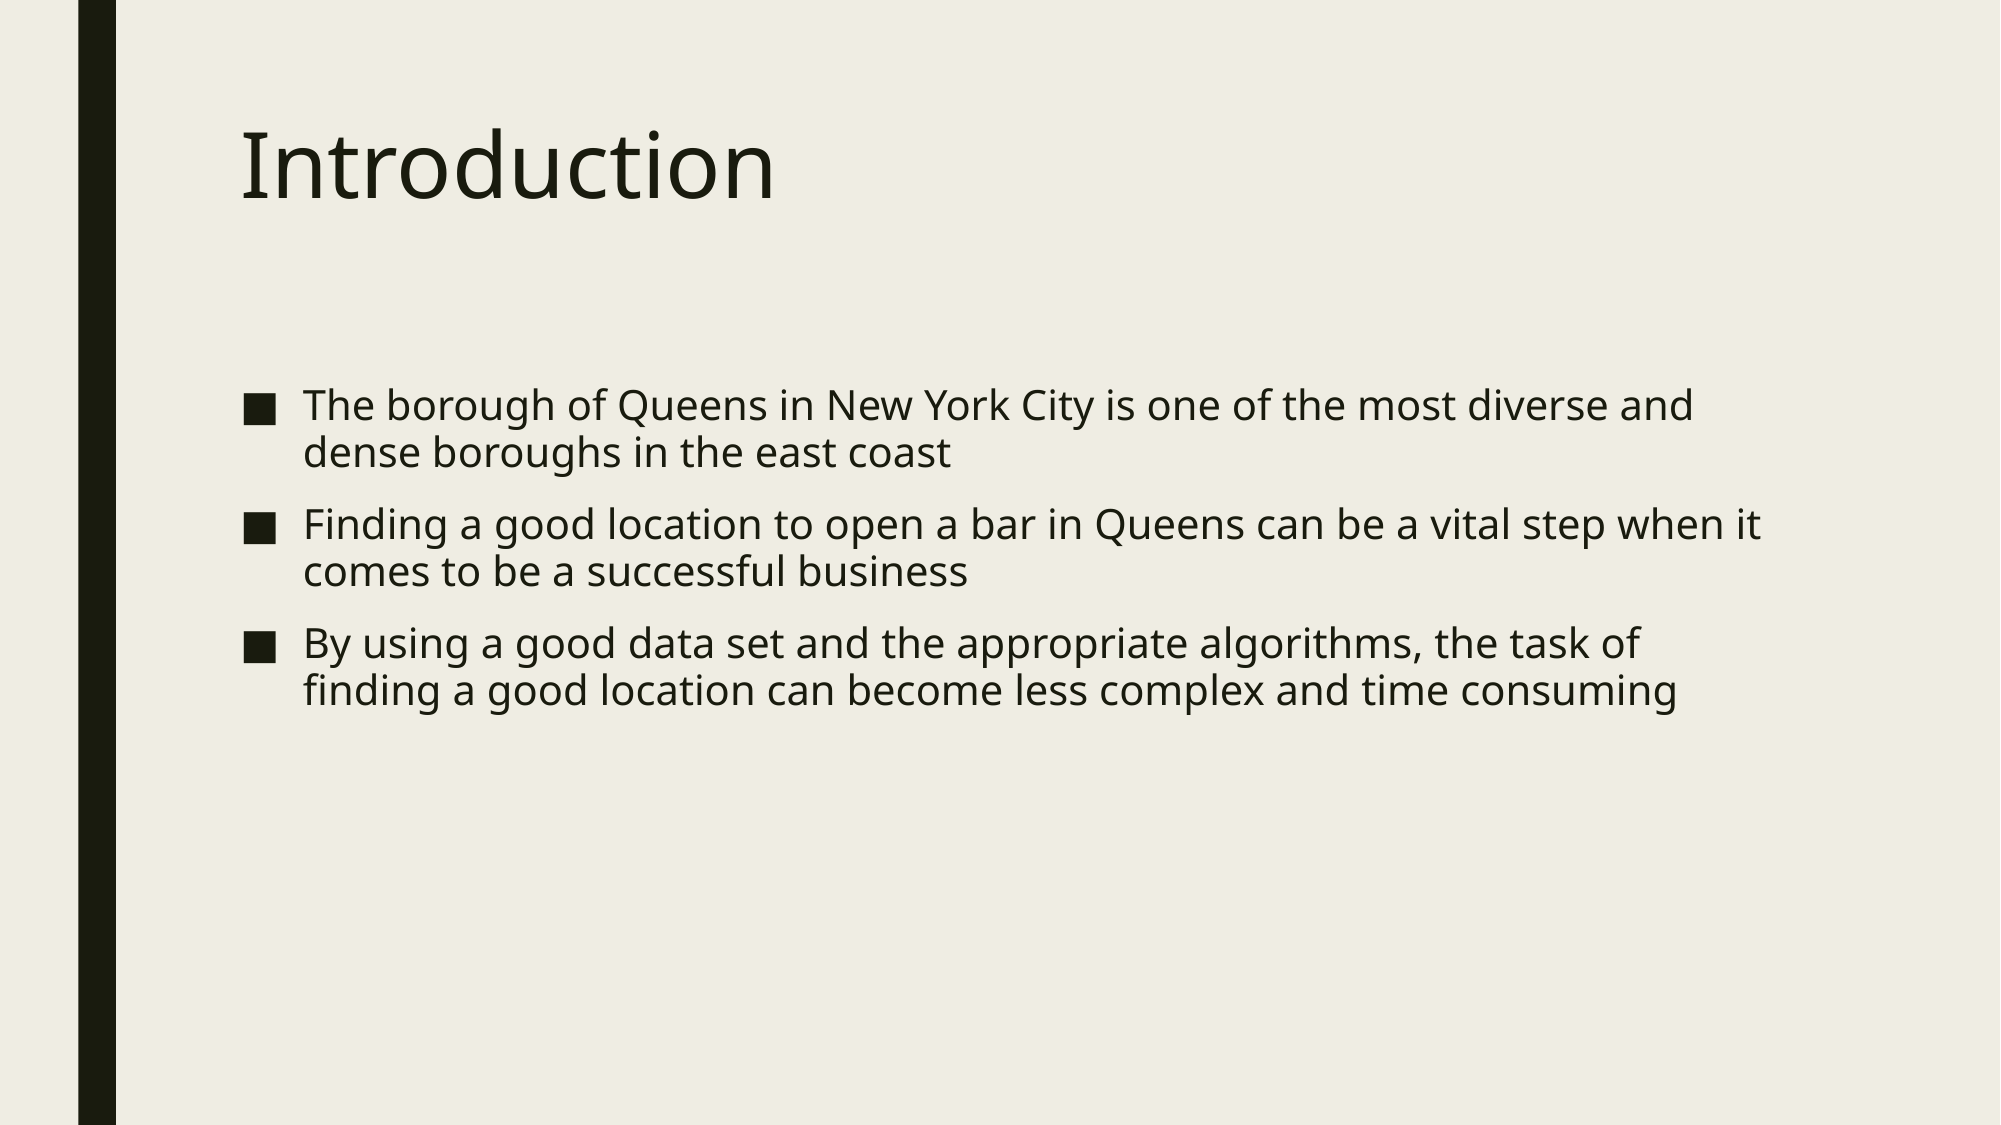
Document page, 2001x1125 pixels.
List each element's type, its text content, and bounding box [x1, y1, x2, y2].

list The borough of Queens in New York City is one of the most diverse and dense boroughs in the east coast Finding a good location to open a bar in Queens can be a vital step when it comes to be a successful business By using a good data set and the appropriate algorithms, the task of finding a good location can become less complex and time consuming [225, 375, 1800, 963]
title Introduction [225, 112, 1800, 357]
